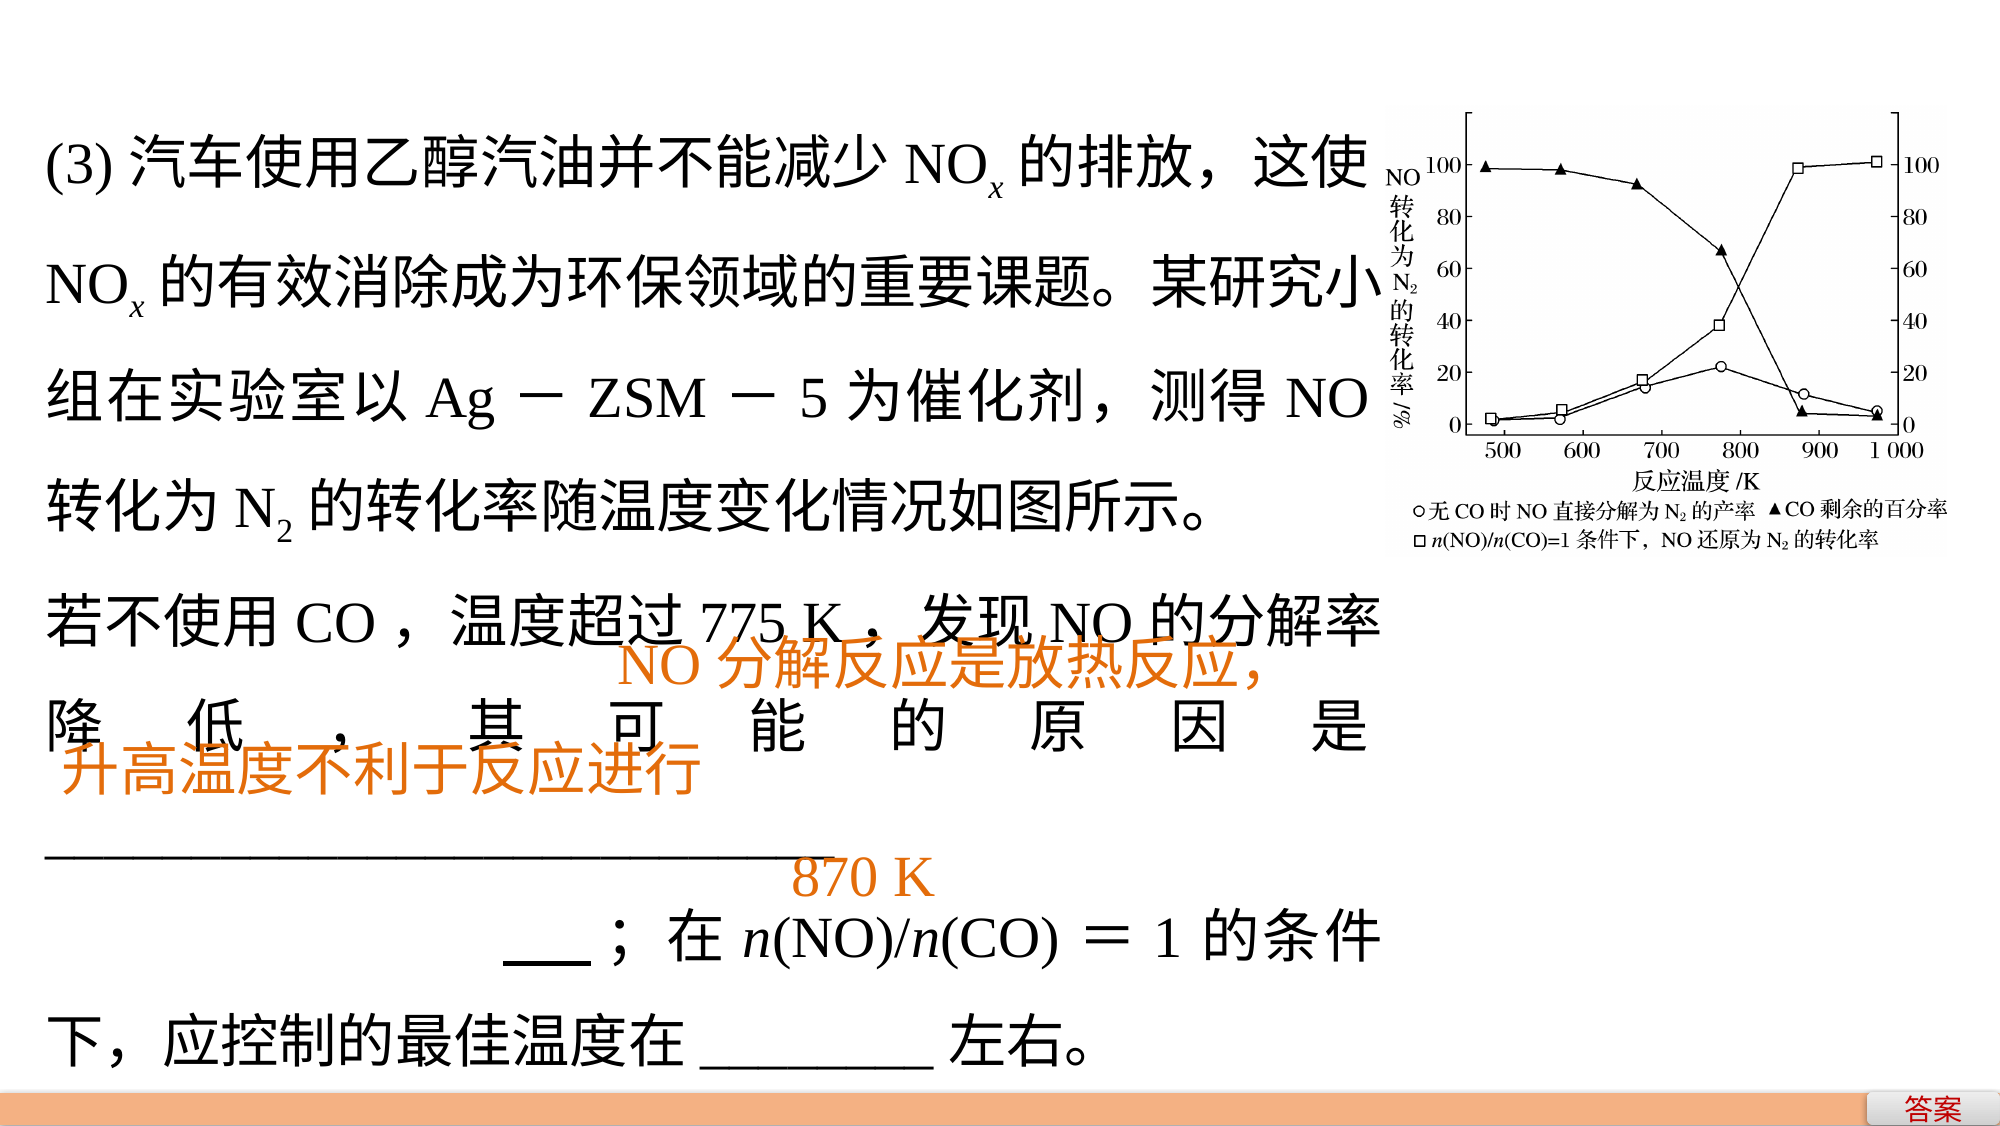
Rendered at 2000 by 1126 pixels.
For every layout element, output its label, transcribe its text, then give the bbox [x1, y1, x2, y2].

text_box (3)汽车使用乙醇汽油并不能减少NOx的排放，这使NOx的有效消除成为环保领域的重要课题。某研究小组在实验室以Ag－ZSM－5为催化剂，测得NO转化为N2的转化率随温度变化情况如图所示。 若不使用CO，温度超过775 K，发现NO的分解率降低，其可能的原因是___________________________ ；在n(NO)/n(CO)＝1的条件下，应控制的最佳温度在________左右。 [30, 78, 1398, 1082]
text_box 答案 [1866, 1091, 2000, 1126]
text_box 870 K [776, 831, 951, 916]
text_box [0, 1092, 1866, 1126]
text_box 升高温度不利于反应进行 [47, 724, 776, 810]
picture [1384, 104, 1947, 558]
text_box NO分解反应是放热反应， [602, 618, 1603, 704]
